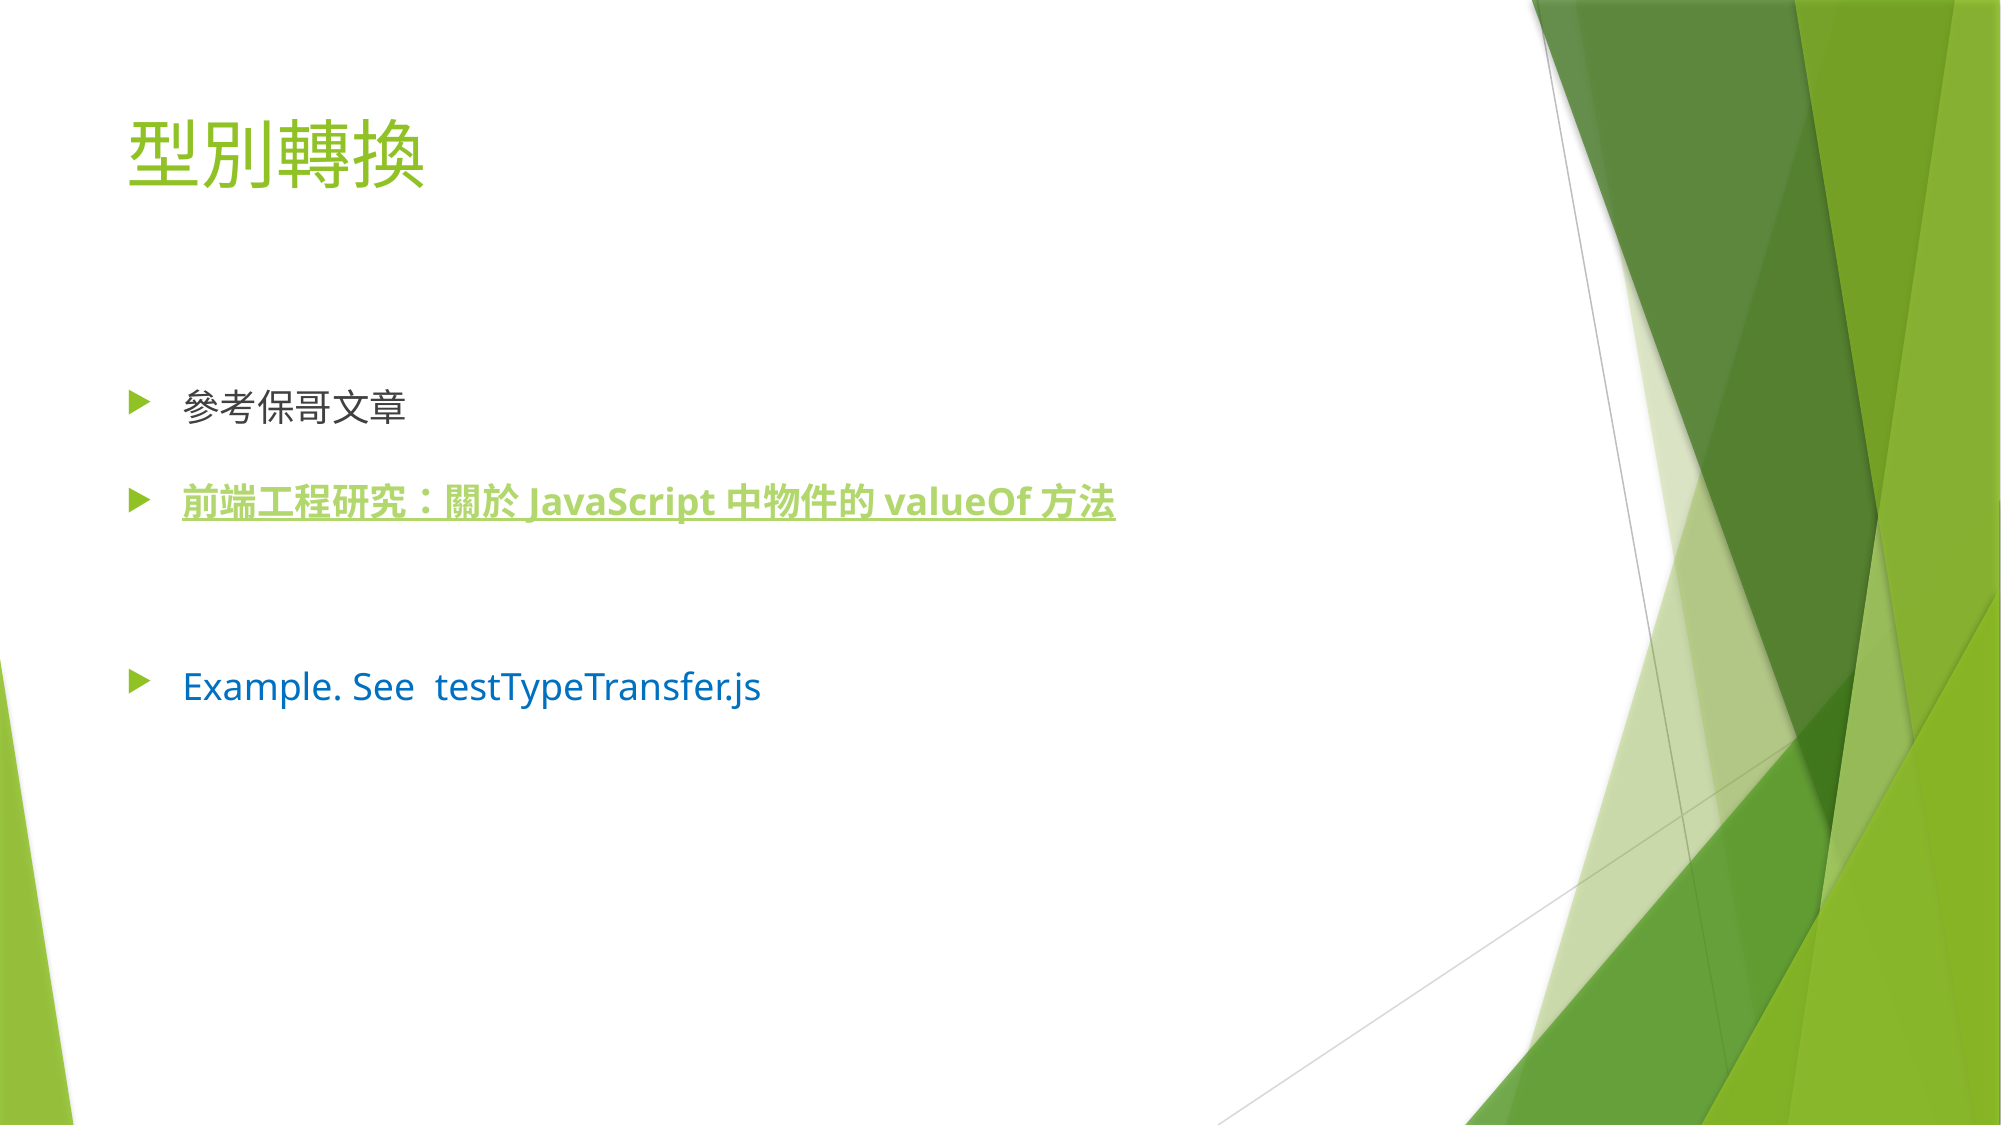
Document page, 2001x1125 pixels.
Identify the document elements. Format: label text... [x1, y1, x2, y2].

title 型別轉換 [111, 99, 1522, 317]
list 參考保哥文章 前端工程研究：關於 JavaScript 中物件的 valueOf 方法 Example. See testTypeTransfer.js [111, 354, 1522, 992]
